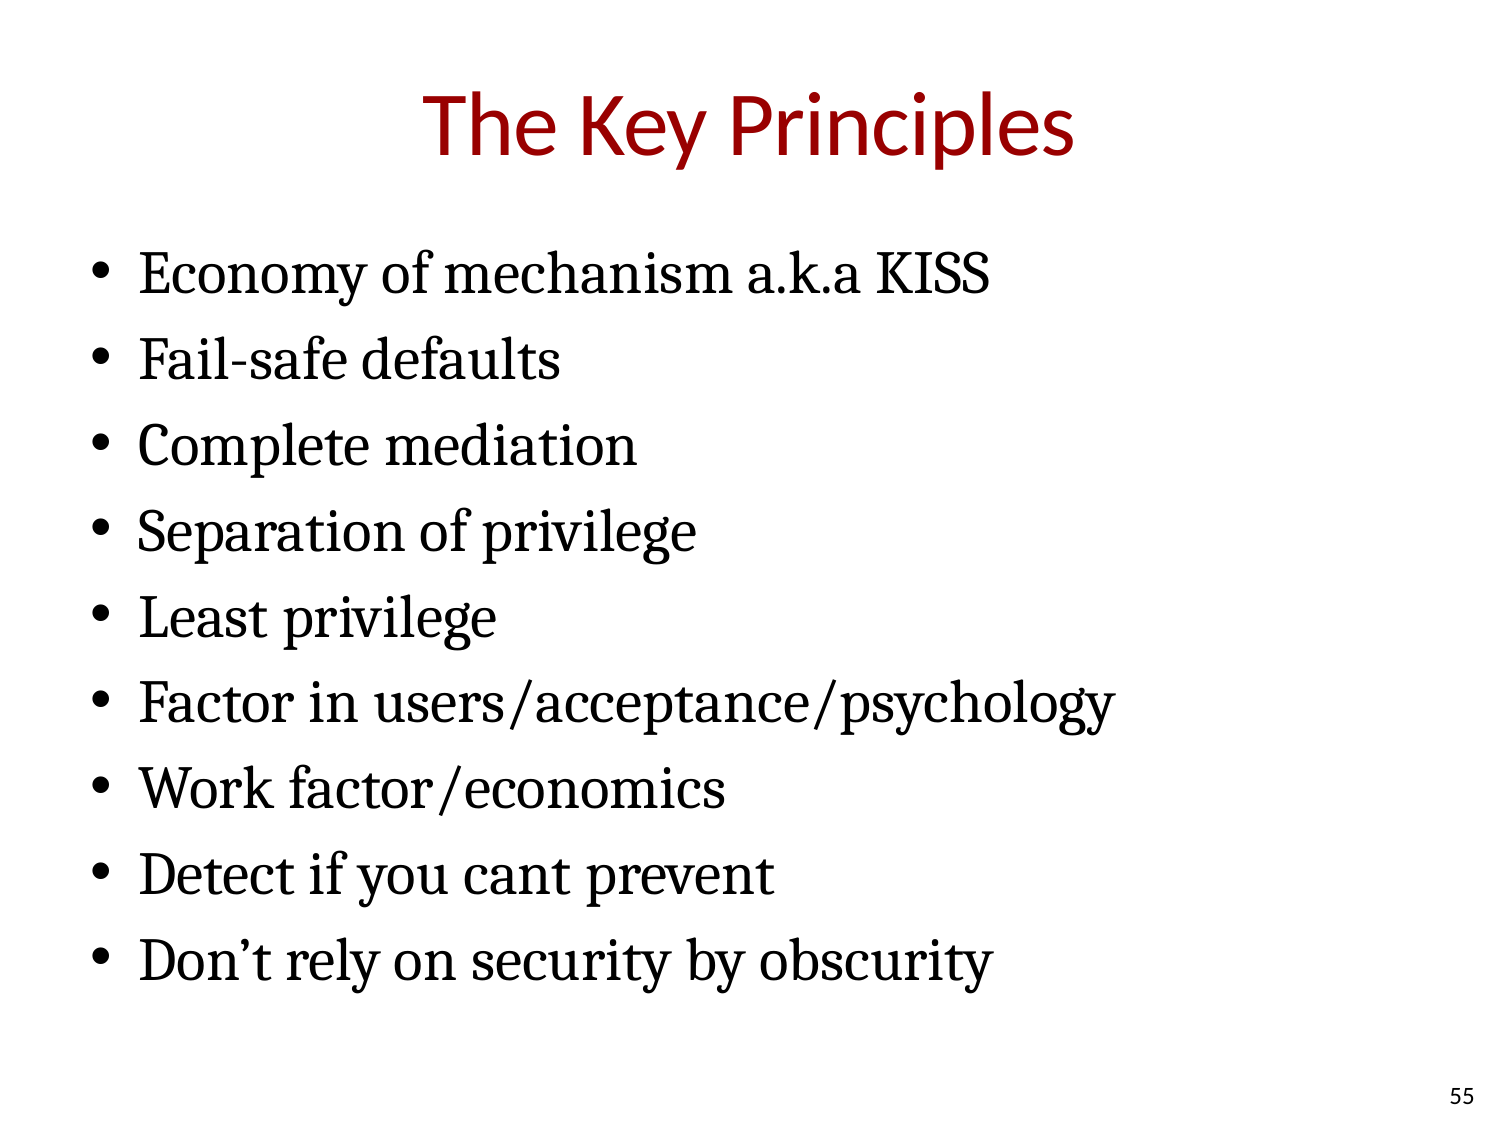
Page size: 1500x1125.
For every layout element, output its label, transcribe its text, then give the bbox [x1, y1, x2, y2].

title The Key Principles [75, 24, 1425, 213]
list Economy of mechanism a.k.a KISS Fail-safe defaults Complete mediation Separation of privilege Least privilege Factor in users/acceptance/psychology Work factor/economics Detect if you cant prevent Don’t rely on security by obscurity [75, 224, 1425, 1005]
slide_number 55 [1125, 1065, 1475, 1125]
